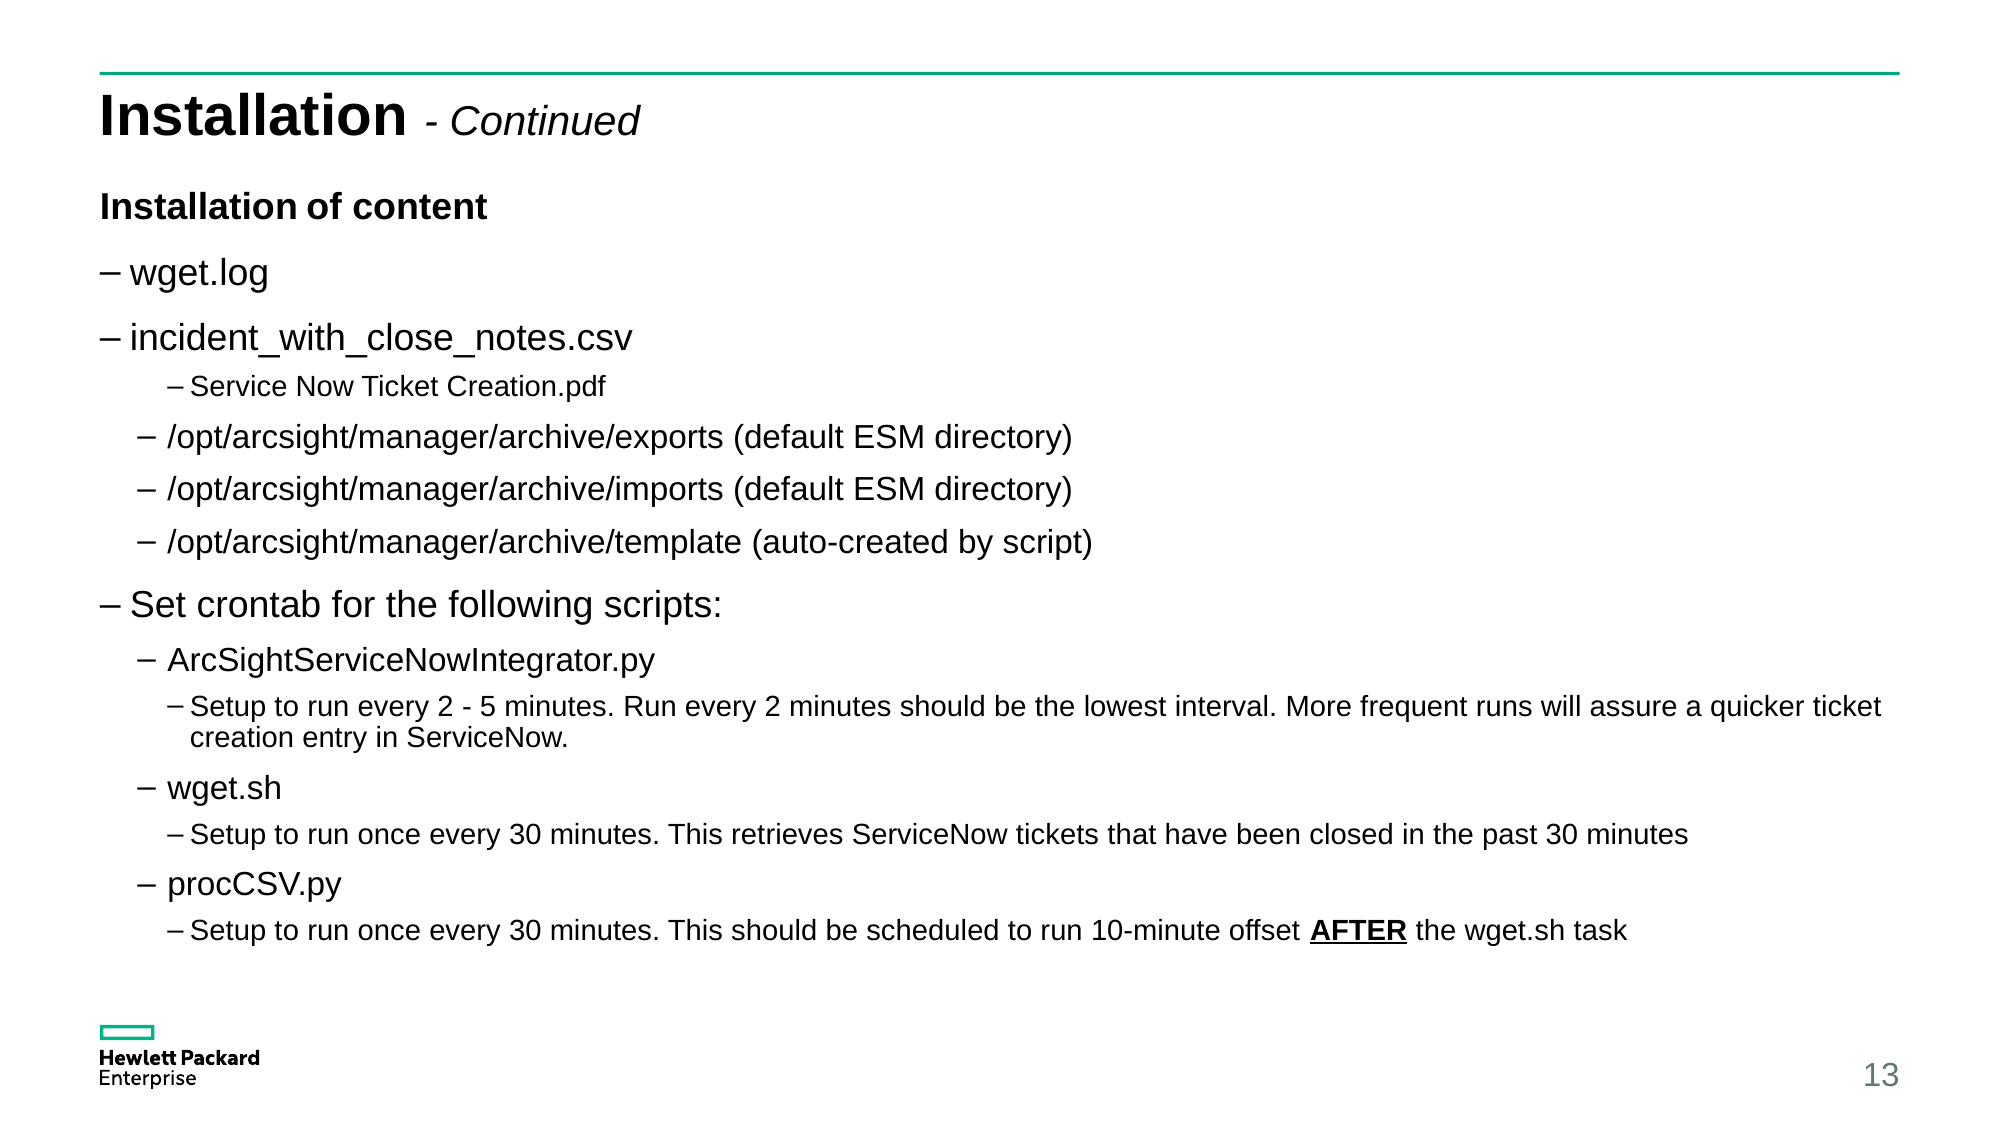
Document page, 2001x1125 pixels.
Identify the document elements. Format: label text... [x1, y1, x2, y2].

title Installation - Continued [99, 85, 1900, 153]
slide_number 13 [1812, 1054, 1900, 1093]
list Installation of content wget.log incident_with_close_notes.csv Service Now Ticket Creation.pdf /opt/arcsight/manager/archive/exports (default ESM directory) /opt/arcsight/manager/archive/imports (default ESM directory) /opt/arcsight/manager/archive/template (auto-created by script) Set crontab for the following scripts: ArcSightServiceNowIntegrator.py Setup to run every 2 - 5 minutes. Run every 2 minutes should be the lowest interval. More frequent runs will assure a quicker ticket creation entry in ServiceNow. wget.sh Setup to run once every 30 minutes. This retrieves ServiceNow tickets that have been closed in the past 30 minutes procCSV.py Setup to run once every 30 minutes. This should be scheduled to run 10-minute offset AFTER the wget.sh task [99, 187, 1900, 1000]
